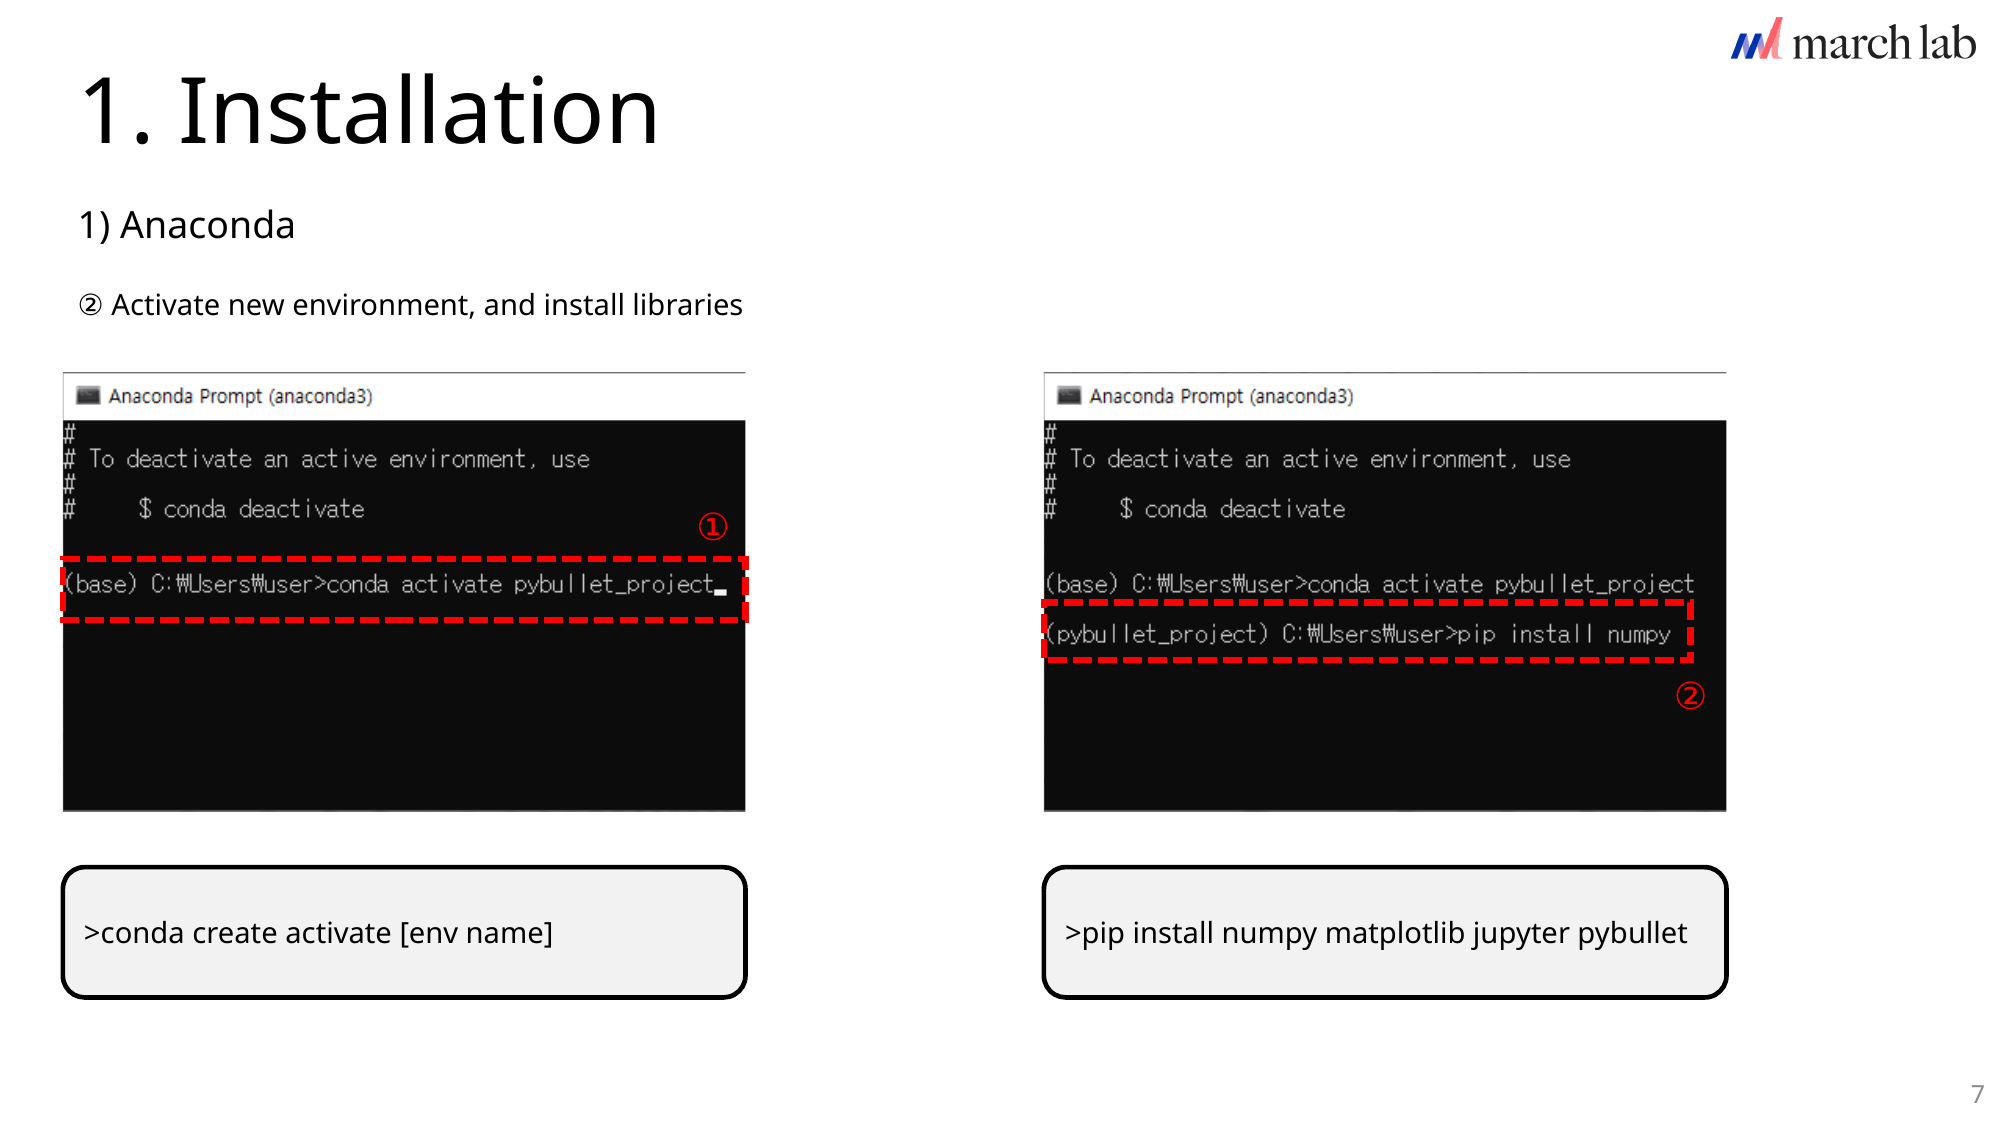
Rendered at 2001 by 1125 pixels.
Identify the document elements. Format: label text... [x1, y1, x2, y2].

text_box >pip install numpy matplotlib jupyter pybullet [1042, 866, 1728, 999]
picture [1730, 17, 1976, 59]
text_box ② Activate new environment, and install libraries [62, 261, 1832, 329]
text_box >conda create activate [env name] [61, 866, 747, 999]
text_box 1) Anaconda [62, 194, 1872, 254]
picture [62, 372, 746, 812]
picture [1043, 372, 1727, 812]
text_box 1. Installation [62, 56, 1960, 194]
slide_number 7 [1550, 1065, 2000, 1125]
